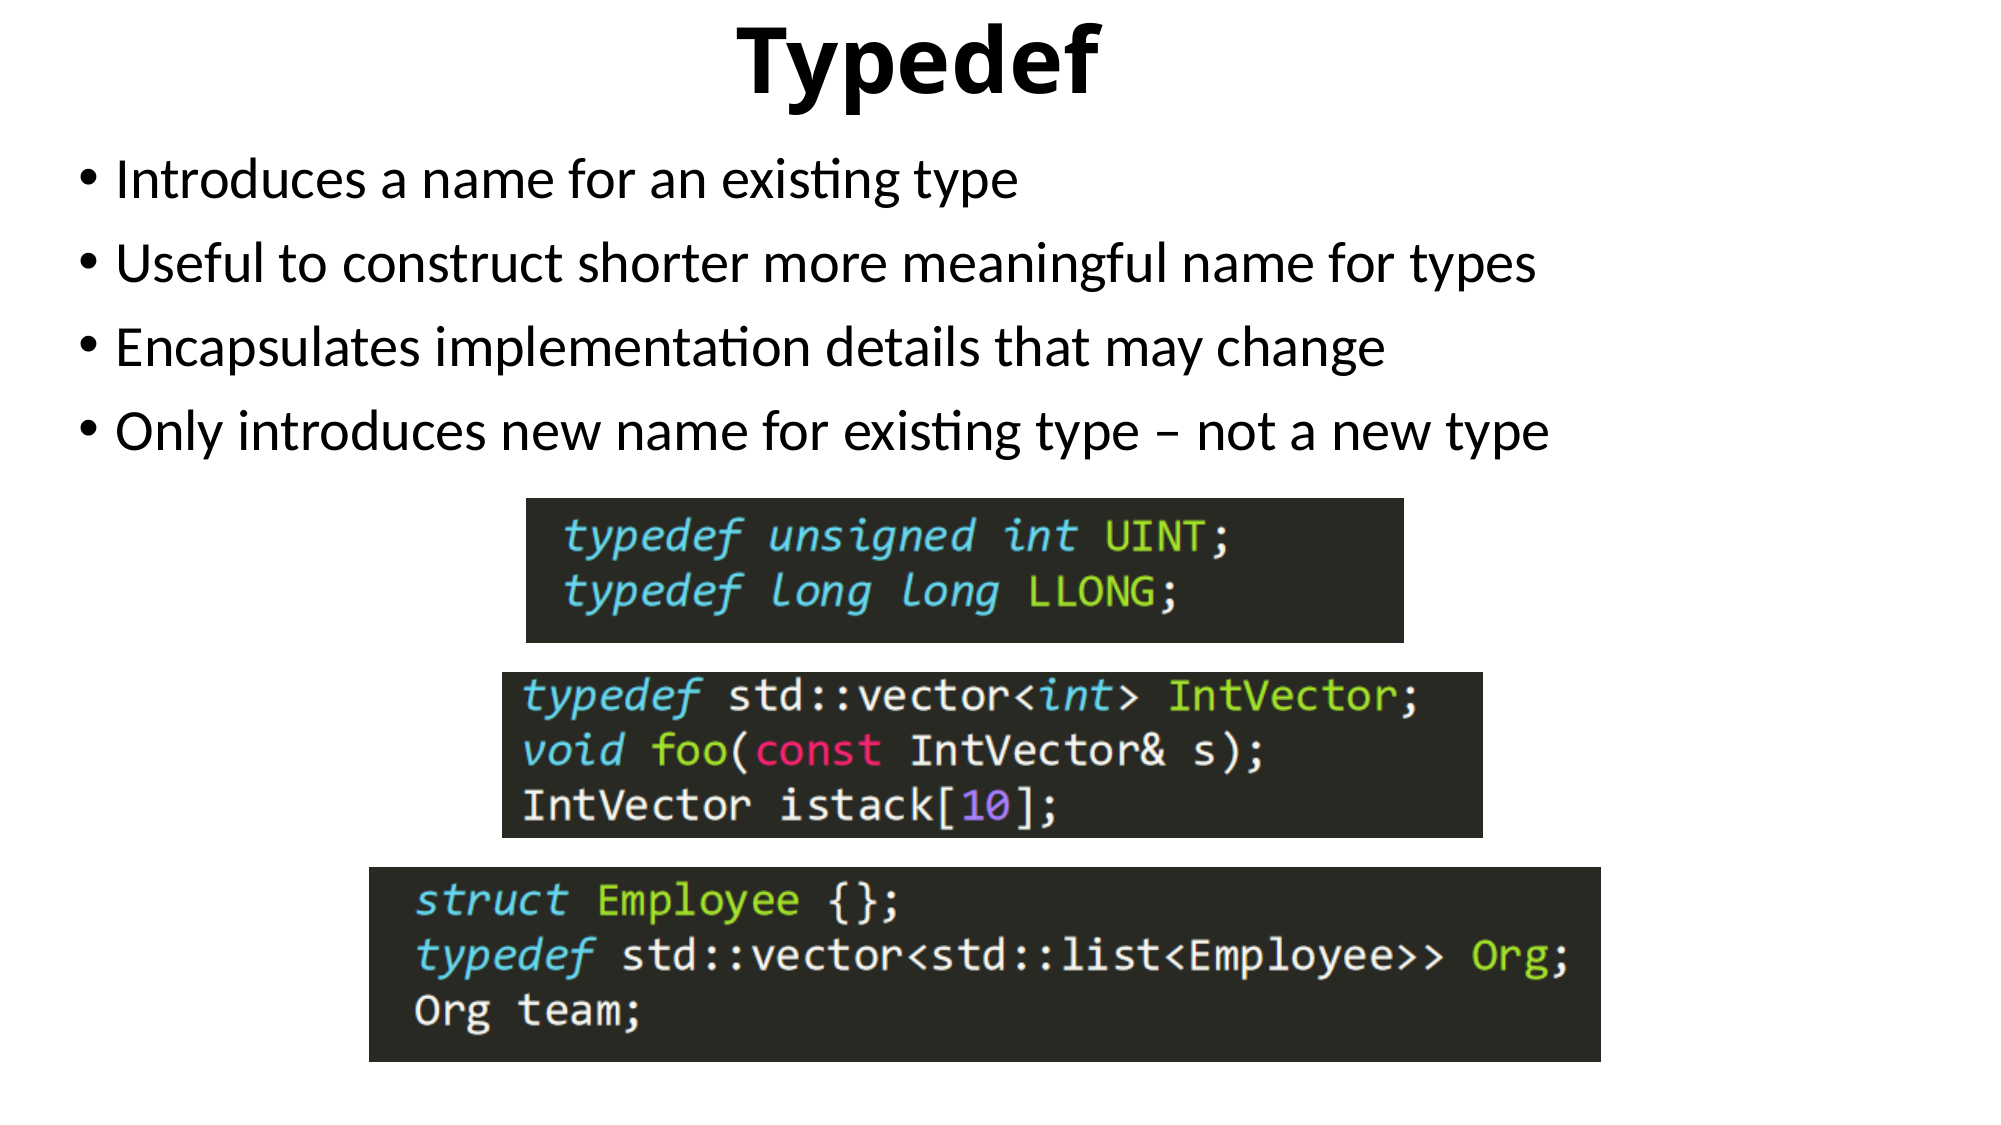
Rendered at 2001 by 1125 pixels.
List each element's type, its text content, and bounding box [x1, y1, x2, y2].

picture [526, 498, 1404, 643]
picture [502, 672, 1483, 839]
list Introduces a name for an existing type Useful to construct shorter more meaningful name for types Encapsulates implementation details that may change Only introduces new name for existing type – not a new type [63, 141, 1789, 930]
picture [369, 867, 1601, 1062]
title Typedef [54, 0, 1780, 173]
